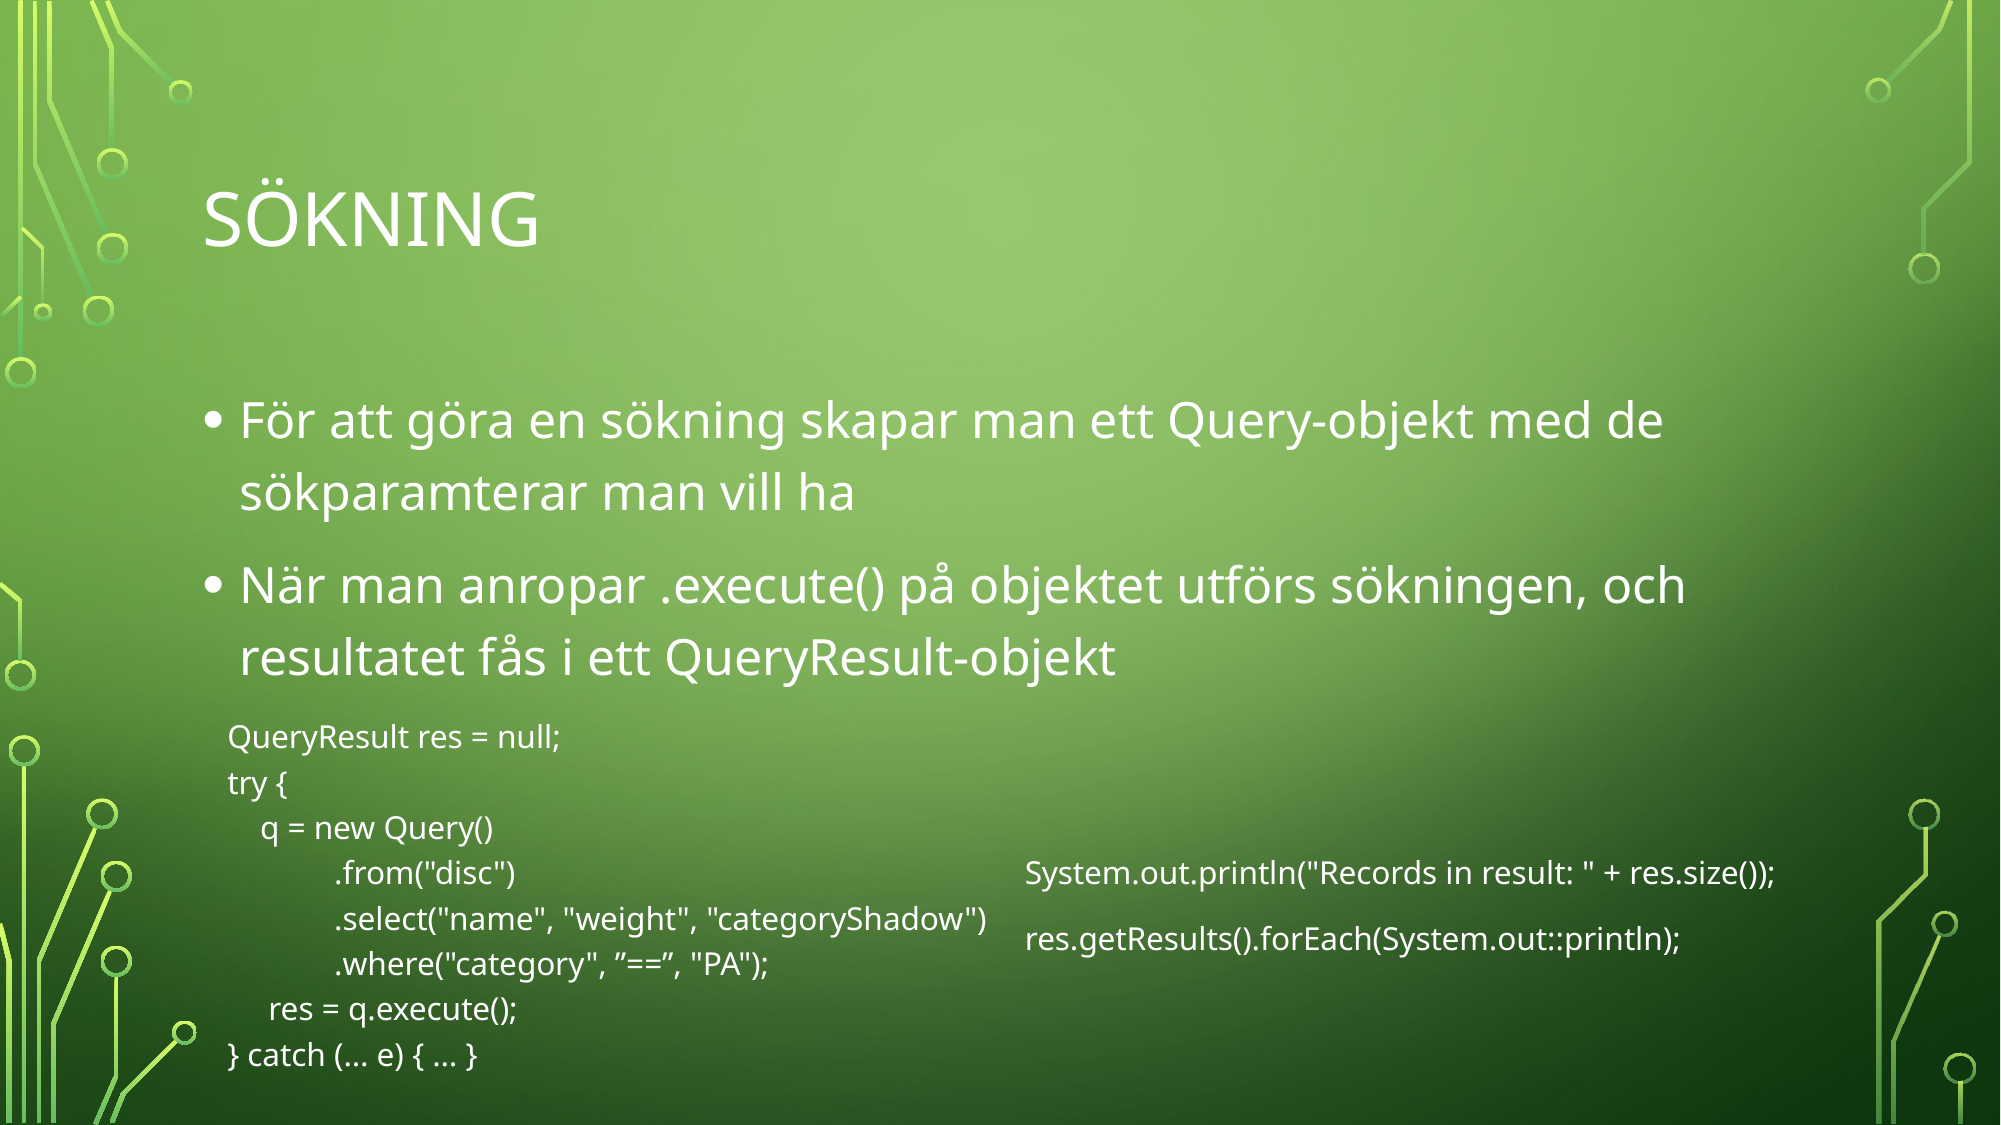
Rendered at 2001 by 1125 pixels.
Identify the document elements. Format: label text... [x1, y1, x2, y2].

list För att göra en sökning skapar man ett Query-objekt med de sökparamterar man vill ha När man anropar .execute() på objektet utförs sökningen, och resultatet fås i ett QueryResult-objekt [187, 369, 1813, 696]
text_box QueryResult res = null; try { q = new Query() .from("disc") .select("name", "weight", "categoryShadow") .where("category", ”==”, "PA"); res = q.execute(); } catch (… e) { … } System.out.println("Records in result: " + res.size()); res.getResults().forEach(System.out::println); [212, 702, 1838, 1100]
title SÖkning [187, 101, 1813, 344]
